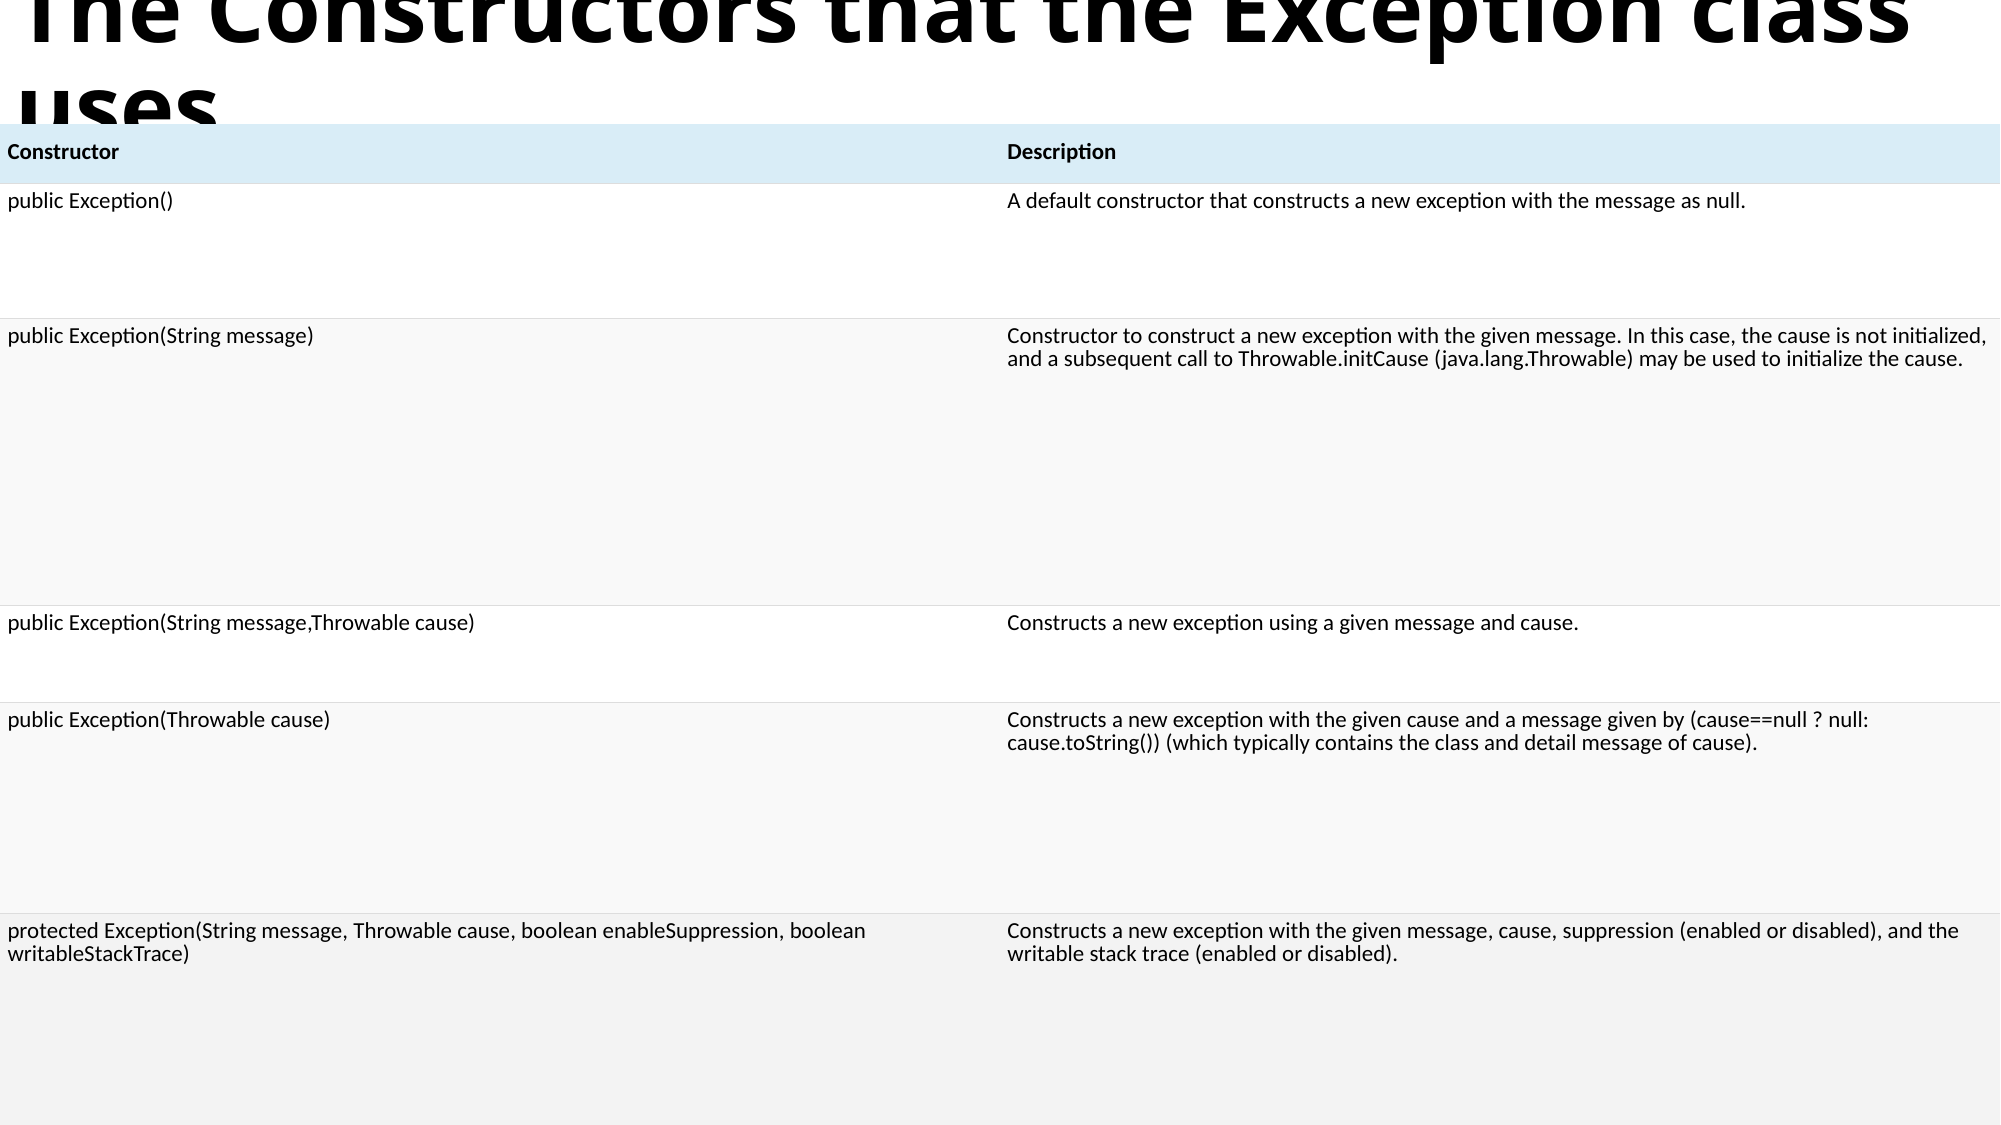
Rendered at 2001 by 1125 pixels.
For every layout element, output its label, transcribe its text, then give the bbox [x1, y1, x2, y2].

table_cell public Exception(String message,Throwable cause) [0, 606, 1000, 702]
table_cell public Exception() [0, 184, 1000, 318]
table_cell public Exception(Throwable cause) [0, 703, 1000, 913]
table_header Constructor [0, 124, 1000, 183]
table_header Description [1000, 124, 2000, 183]
table_cell Constructs a new exception with the given message, cause, suppression (enabled or disabled), and the writable stack trace (enabled or disabled). [1000, 914, 2000, 1125]
table_cell Constructs a new exception with the given cause and a message given by (cause==null ? null: cause.toString()) (which typically contains the class and detail message of cause). [1000, 703, 2000, 913]
table_cell Constructs a new exception using a given message and cause. [1000, 606, 2000, 702]
table_cell A default constructor that constructs a new exception with the message as null. [1000, 184, 2000, 318]
table_cell protected Exception(String message, Throwable cause, boolean enableSuppression, boolean writableStackTrace) [0, 914, 1000, 1125]
table_cell public Exception(String message) [0, 319, 1000, 605]
table_cell Constructor to construct a new exception with the given message. In this case, the cause is not initialized, and a subsequent call to Throwable.initCause (java.lang.Throwable) may be used to initialize the cause. [1000, 319, 2000, 605]
title The Constructors that the Exception class uses [0, 0, 2000, 124]
